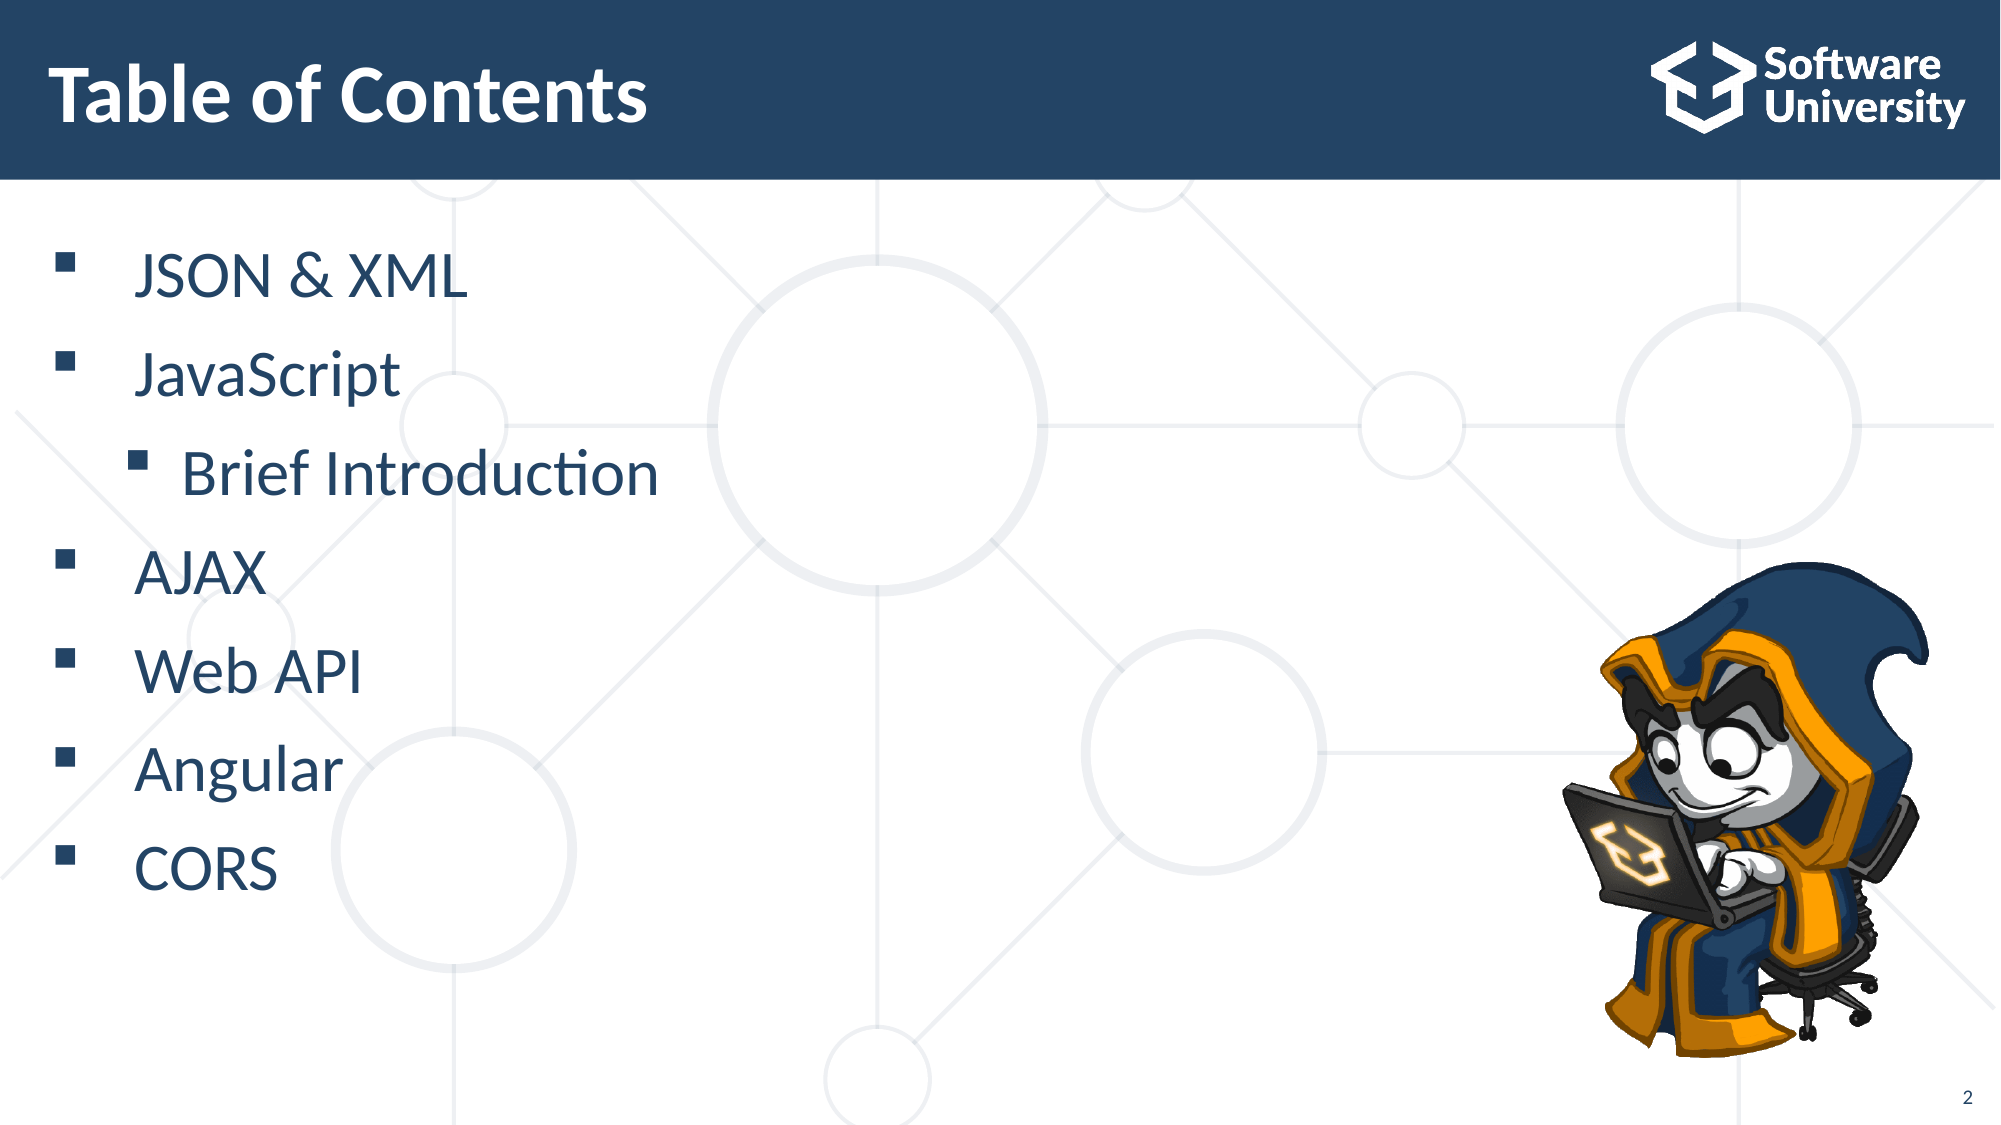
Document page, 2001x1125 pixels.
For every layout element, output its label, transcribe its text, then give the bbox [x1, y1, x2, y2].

list JSON & XML JavaScript Brief Introduction AJAX Web API Angular CORS [32, 224, 1517, 1080]
title Table of Contents [31, 16, 1625, 162]
picture [1651, 41, 1966, 134]
picture [1561, 559, 1931, 1059]
slide_number 2 [1927, 1067, 1989, 1117]
